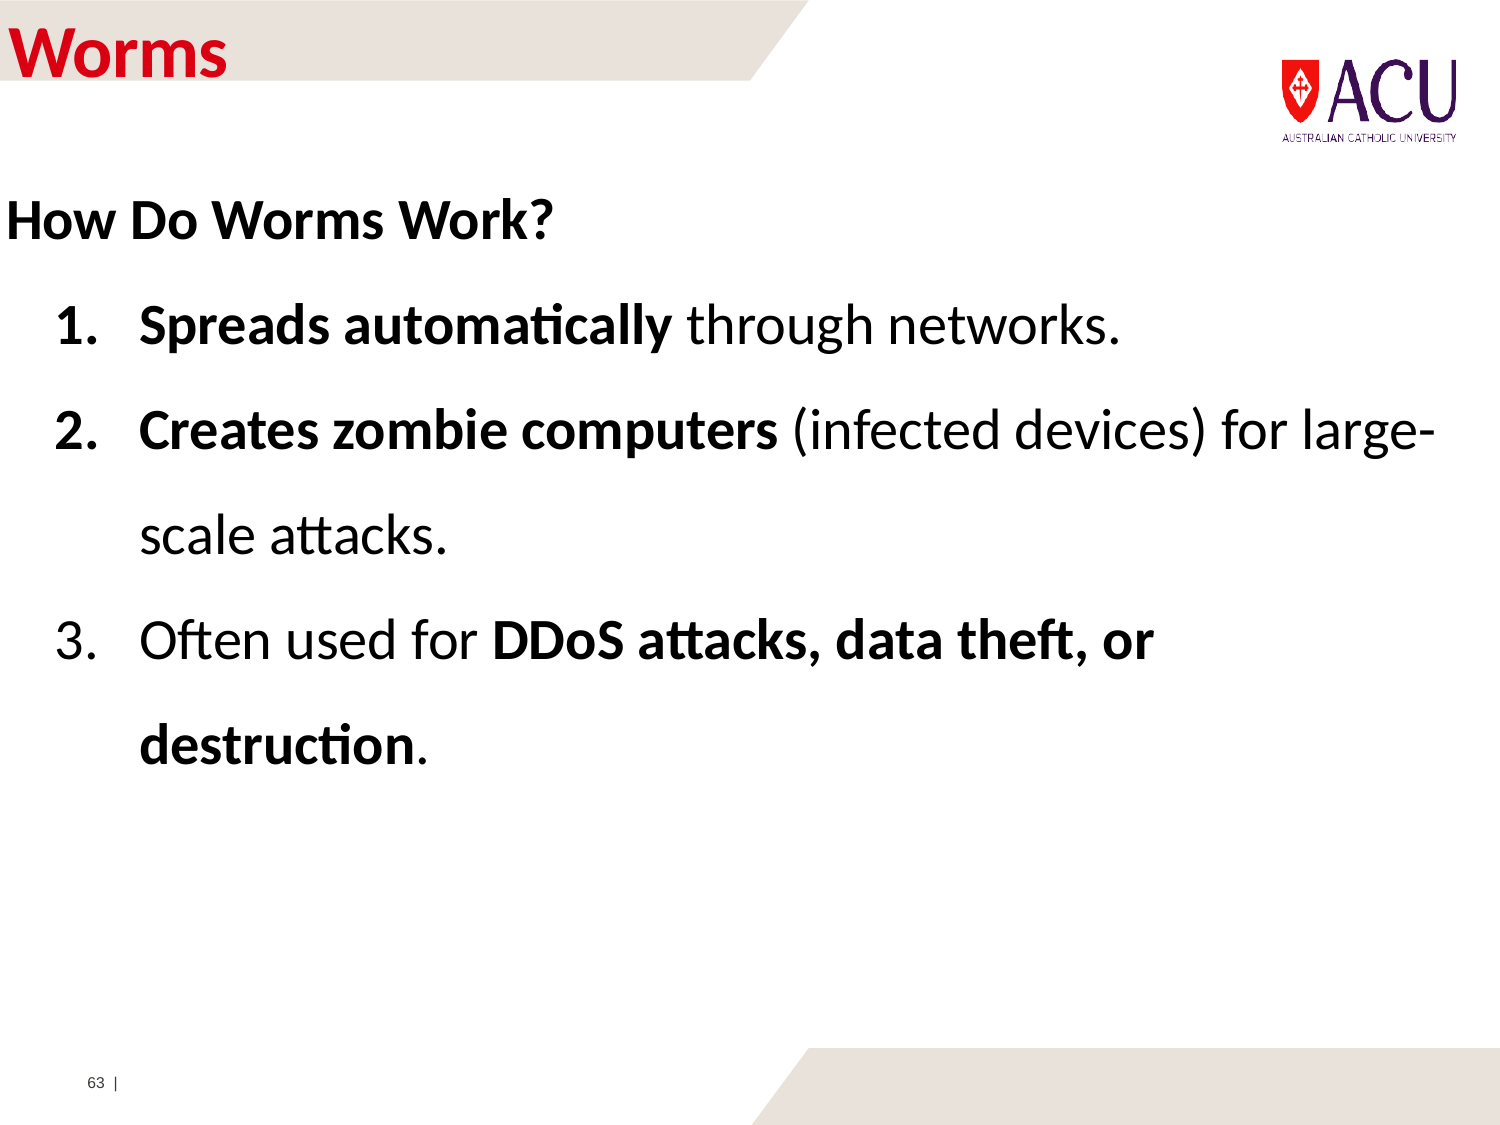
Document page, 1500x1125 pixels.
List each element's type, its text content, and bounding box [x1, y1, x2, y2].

title Worms [6, 0, 234, 137]
slide_number 63 | [81, 1072, 120, 1125]
text_box How Do Worms Work? Spreads automatically through networks. Creates zombie computers (infected devices) for large-scale attacks. Often used for DDoS attacks, data theft, or destruction. [6, 137, 1450, 776]
picture [1282, 59, 1456, 142]
